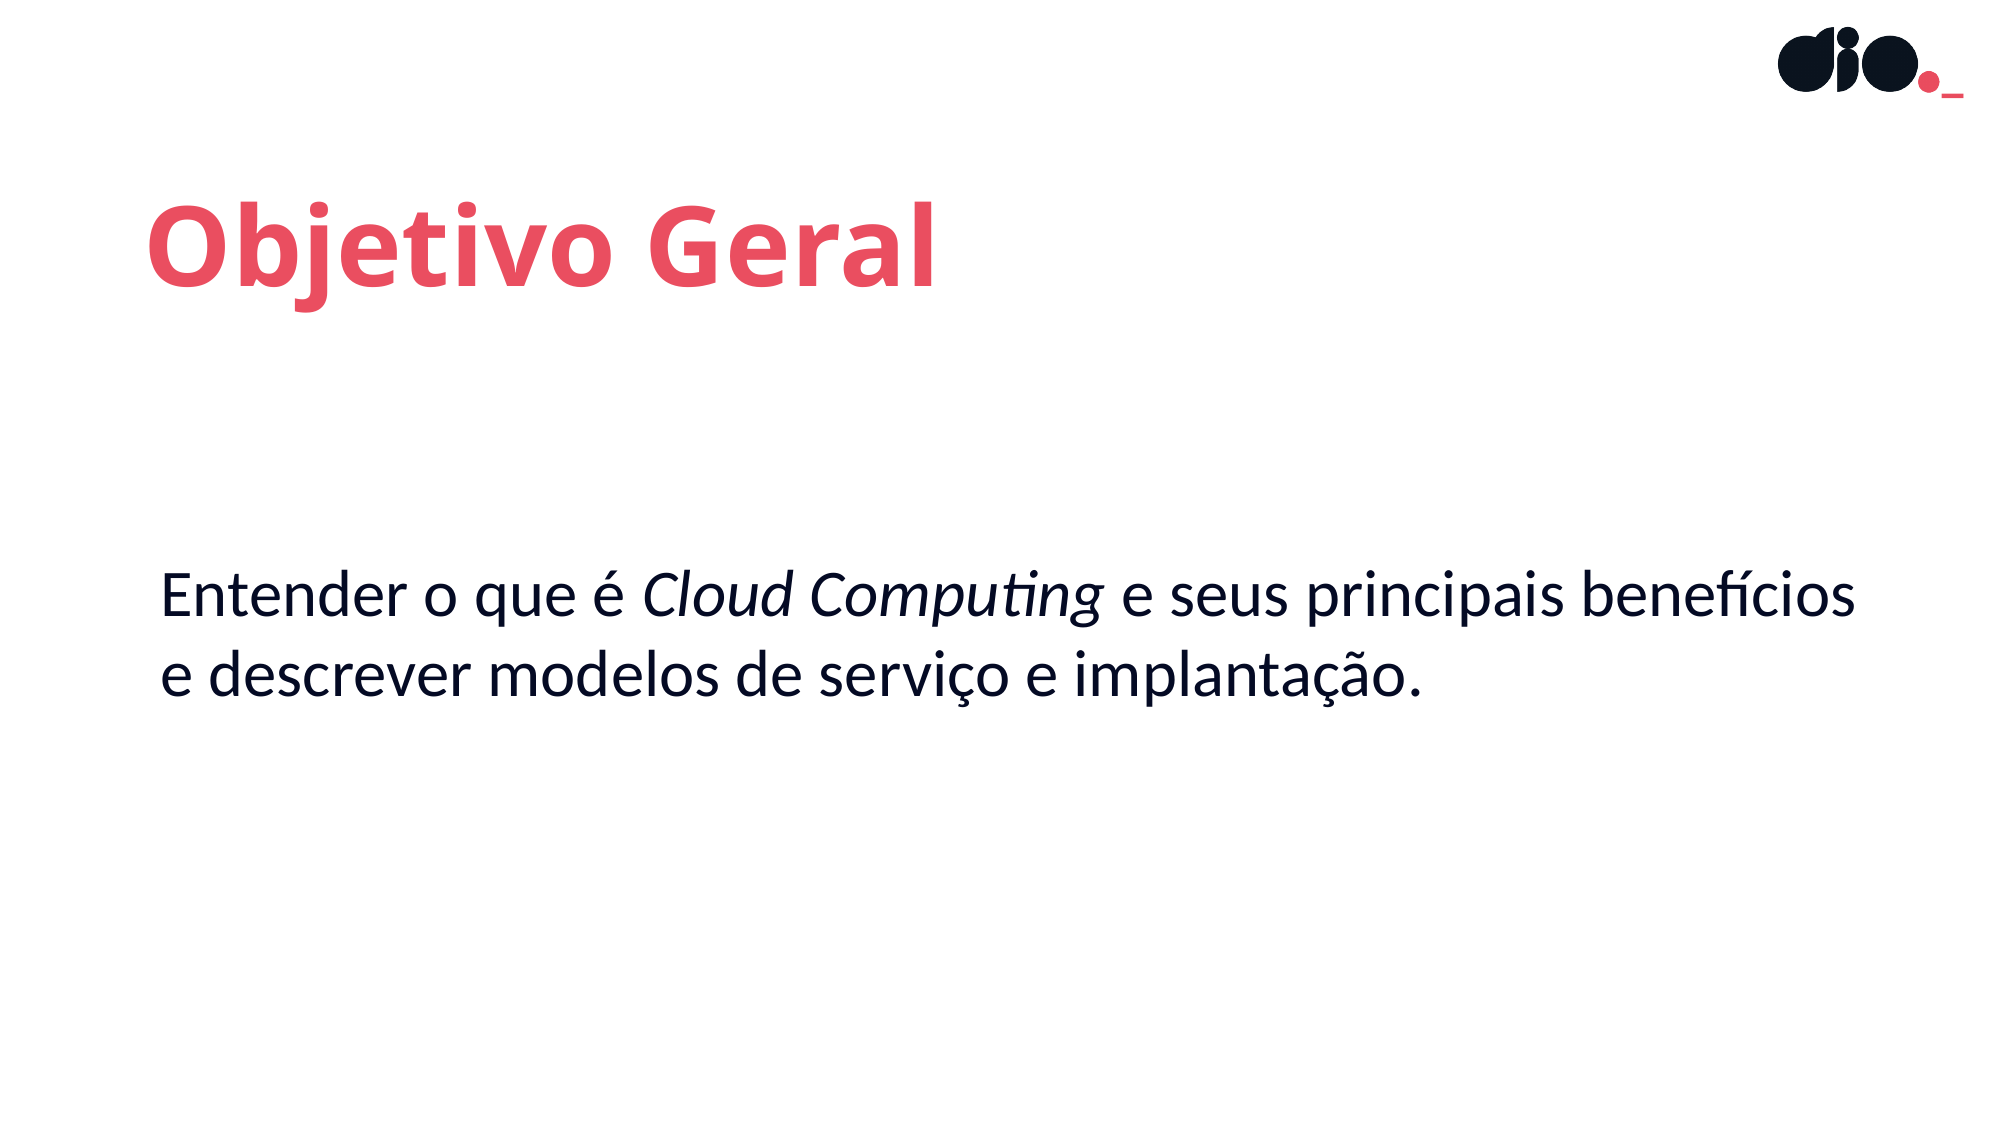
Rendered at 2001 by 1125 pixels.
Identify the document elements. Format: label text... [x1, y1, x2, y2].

picture [1777, 26, 1964, 99]
text_box Entender o que é Cloud Computing e seus principais benefícios e descrever modelos de serviço e implantação. [123, 406, 1878, 854]
text_box Objetivo Geral [123, 139, 1878, 324]
